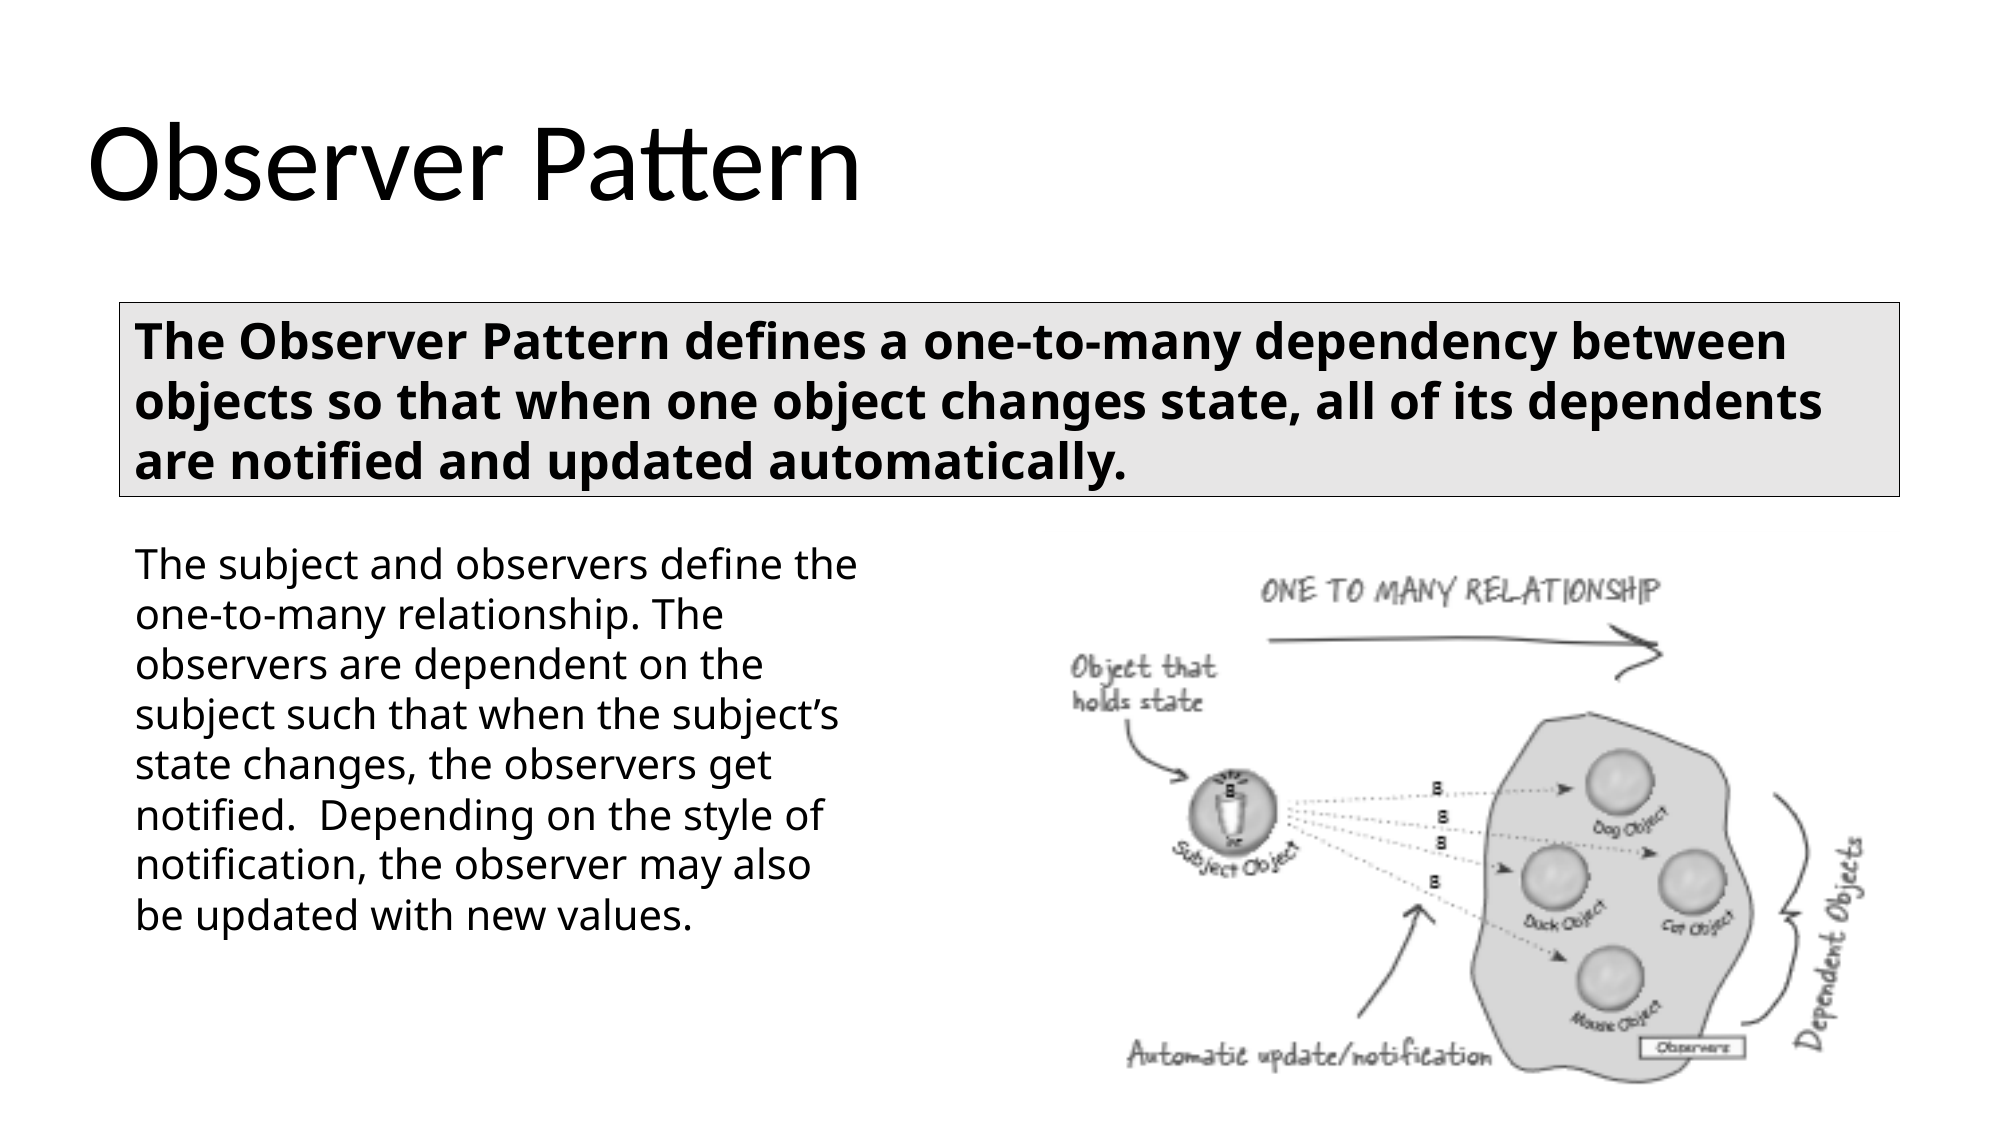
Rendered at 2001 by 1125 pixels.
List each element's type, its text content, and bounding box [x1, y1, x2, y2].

text_box Observer Pattern [72, 80, 880, 231]
picture [1042, 530, 1900, 1113]
text_box The subject and observers define the one-to-many relationship. The observers are dependent on the subject such that when the subject’s state changes, the observers get notified. Depending on the style of notification, the observer may also be updated with new values. [119, 530, 885, 946]
text_box The Observer Pattern deﬁnes a one-to-many dependency between objects so that when one object changes state, all of its dependents are notiﬁed and updated automatically. [119, 302, 1900, 497]
